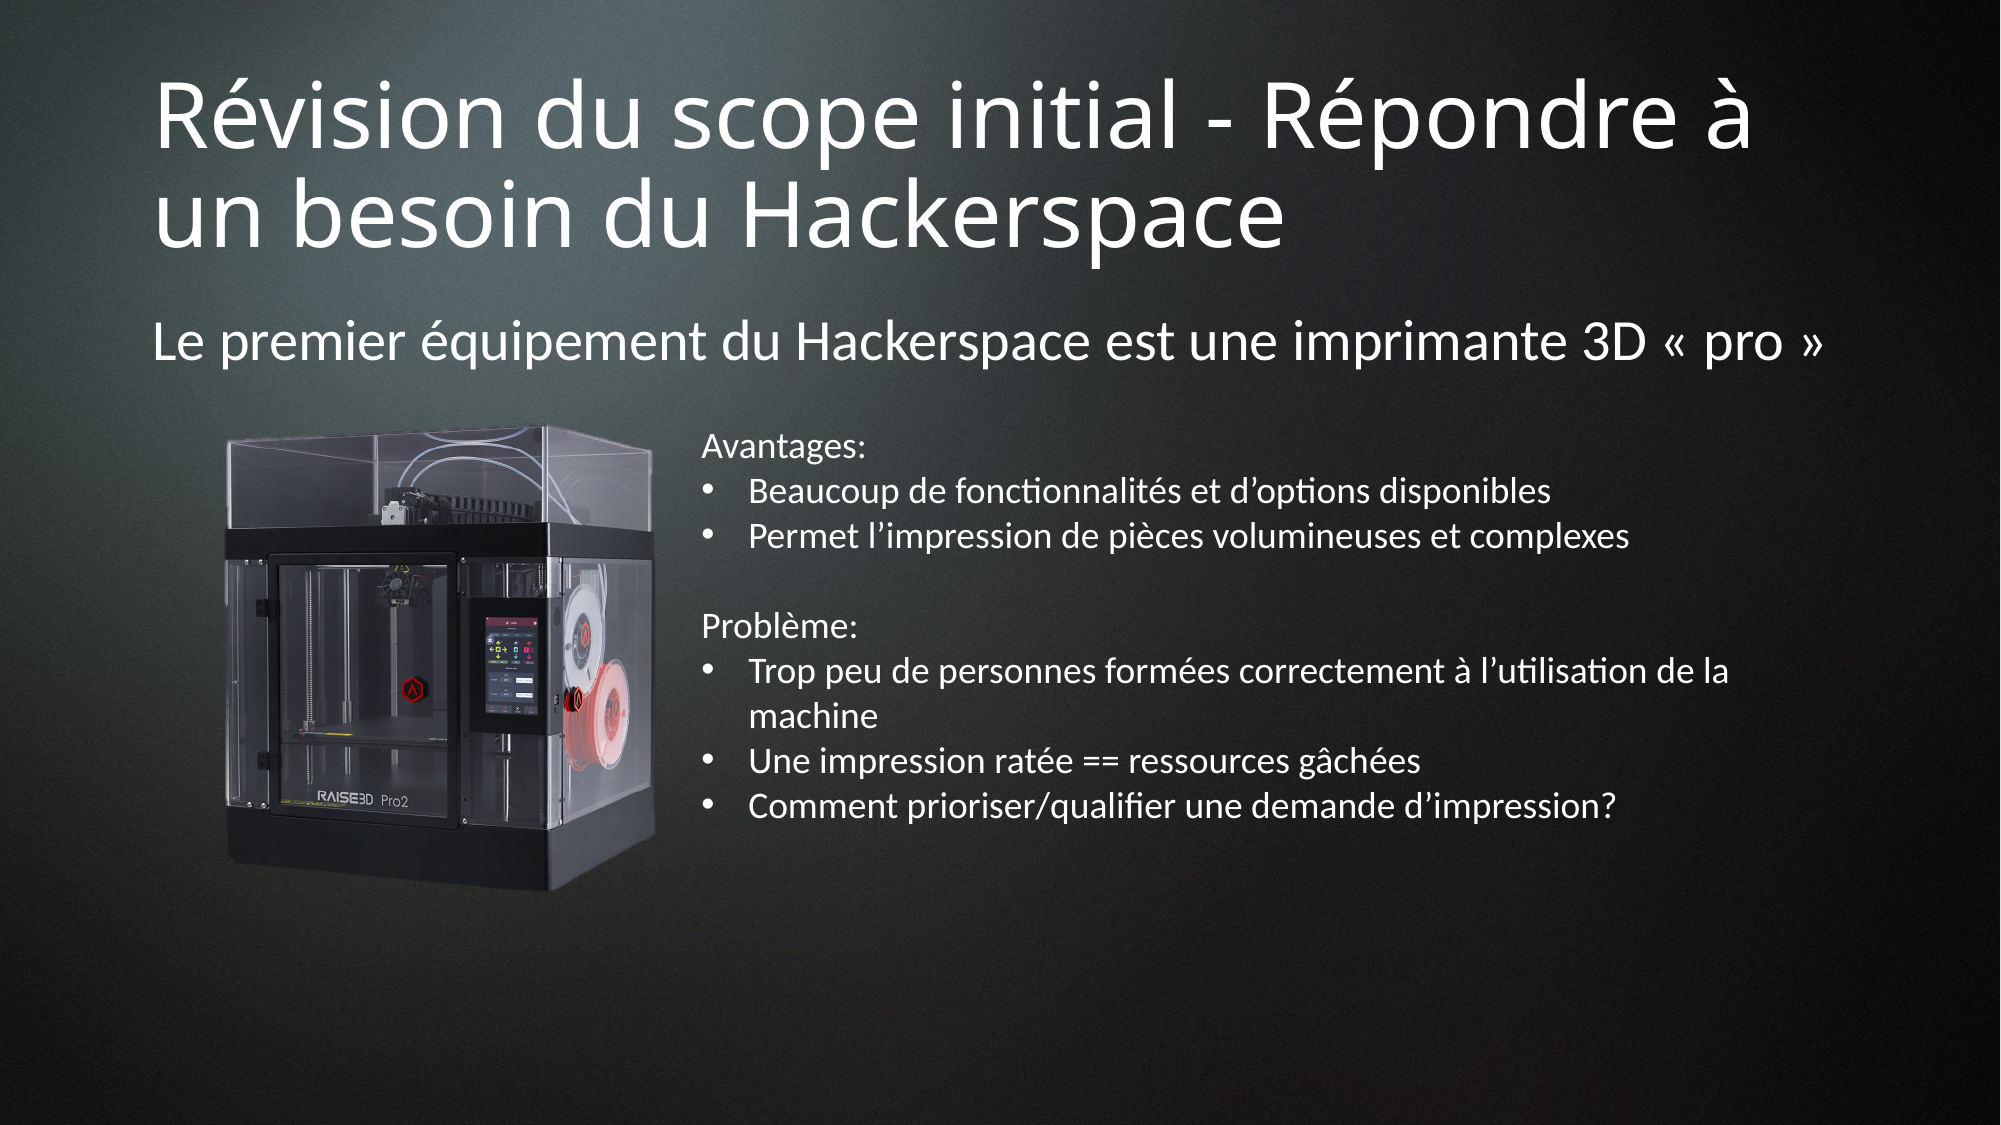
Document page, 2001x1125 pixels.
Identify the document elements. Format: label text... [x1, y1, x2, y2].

title Révision du scope initial - Répondre à un besoin du Hackerspace [137, 59, 1863, 278]
list Le premier équipement du Hackerspace est une imprimante 3D « pro » [137, 302, 1863, 390]
picture [0, 0, 2001, 1125]
text_box Avantages: Beaucoup de fonctionnalités et d’options disponibles Permet l’impression de pièces volumineuses et complexes Problème: Trop peu de personnes formées correctement à l’utilisation de la machine Une impression ratée == ressources gâchées Comment prioriser/qualifier une demande d’impression? [686, 414, 1863, 834]
